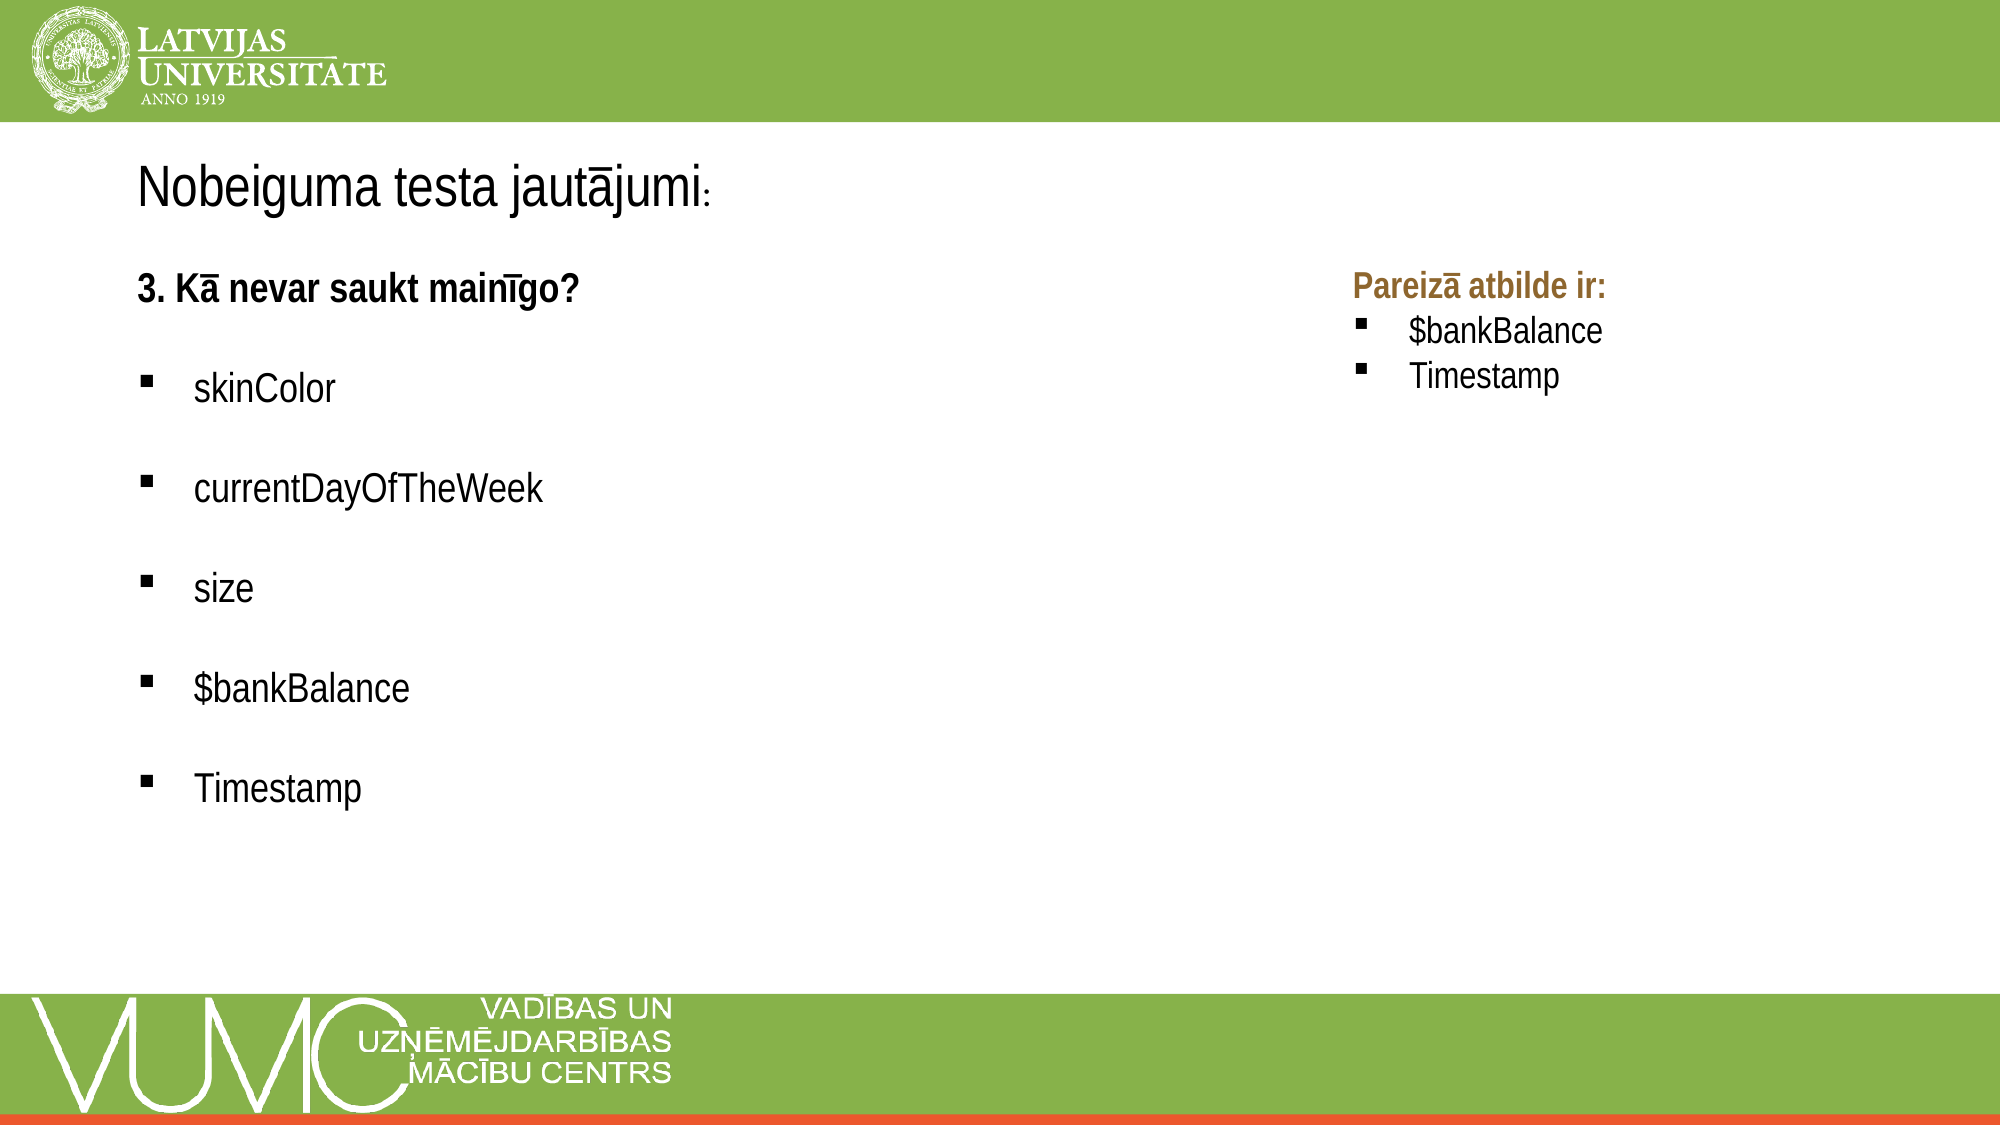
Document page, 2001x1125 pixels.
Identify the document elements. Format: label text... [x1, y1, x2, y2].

text_box Pareizā atbilde ir: $bankBalance Timestamp [1338, 253, 1622, 449]
text_box 3. Kā nevar saukt mainīgo? skinColor currentDayOfTheWeek size $bankBalance Timestamp [122, 253, 1123, 819]
picture [31, 993, 671, 1113]
text_box Nobeiguma testa jautājumi: [122, 140, 758, 226]
